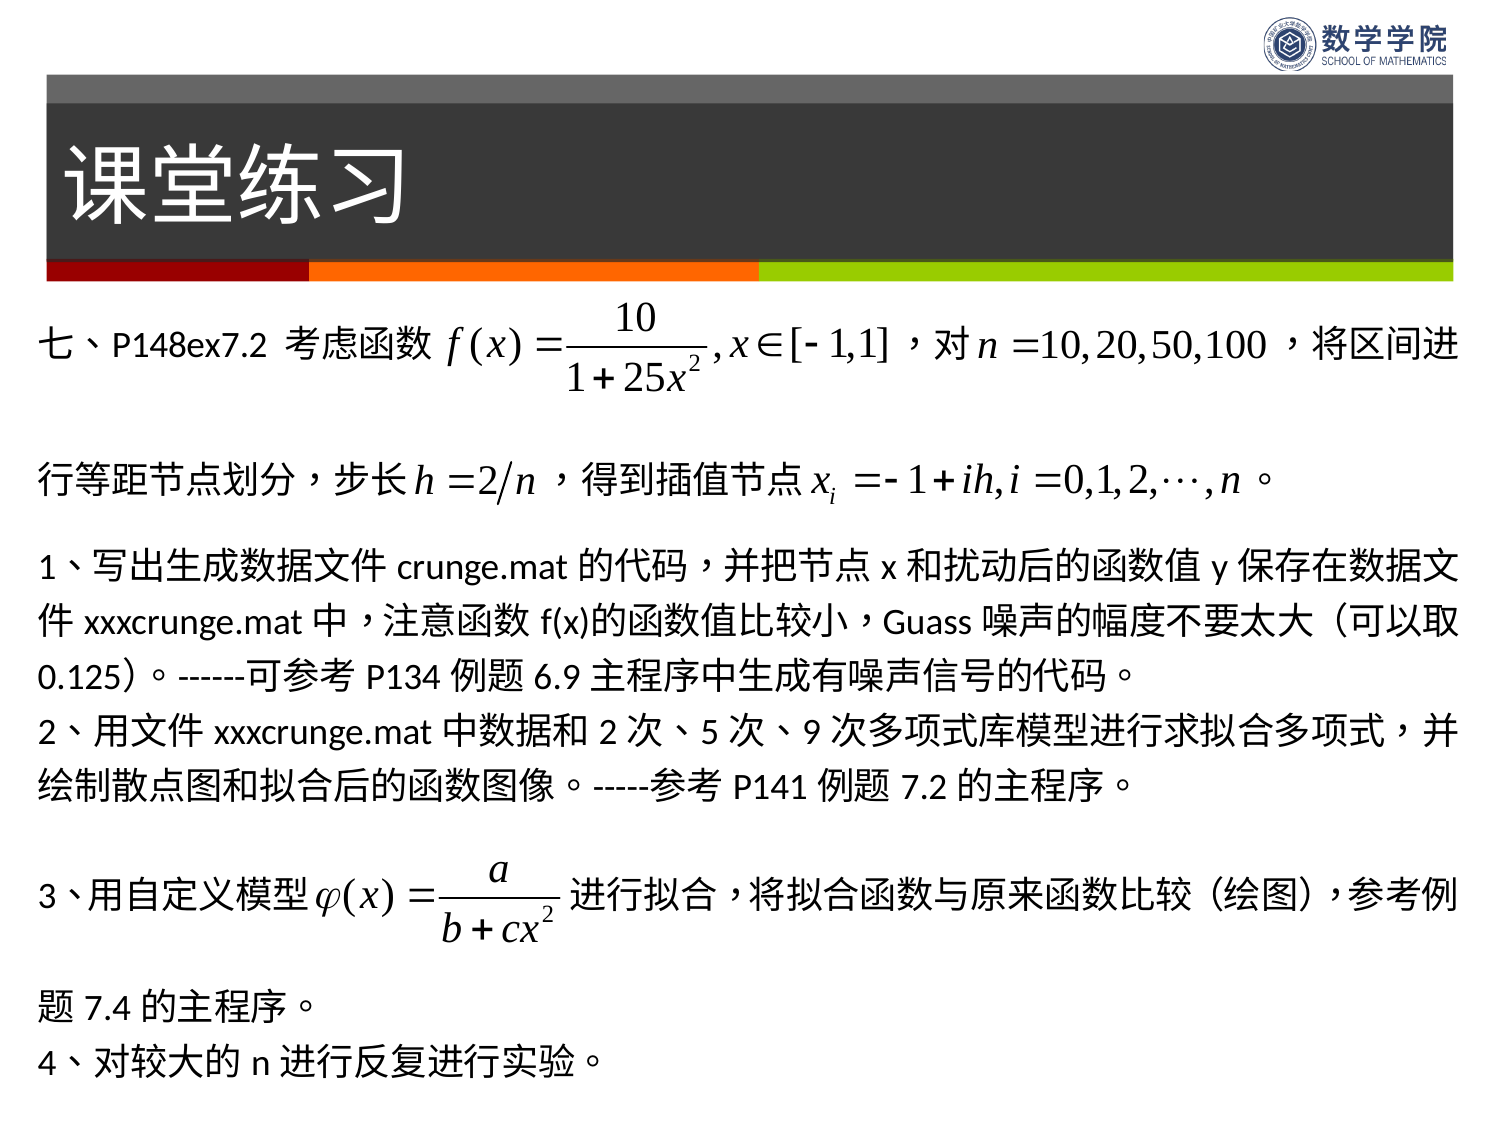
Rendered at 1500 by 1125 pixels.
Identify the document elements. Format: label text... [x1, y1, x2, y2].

title 课堂练习 [46, 103, 1454, 260]
picture [1263, 17, 1447, 71]
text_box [36, 261, 1463, 1090]
